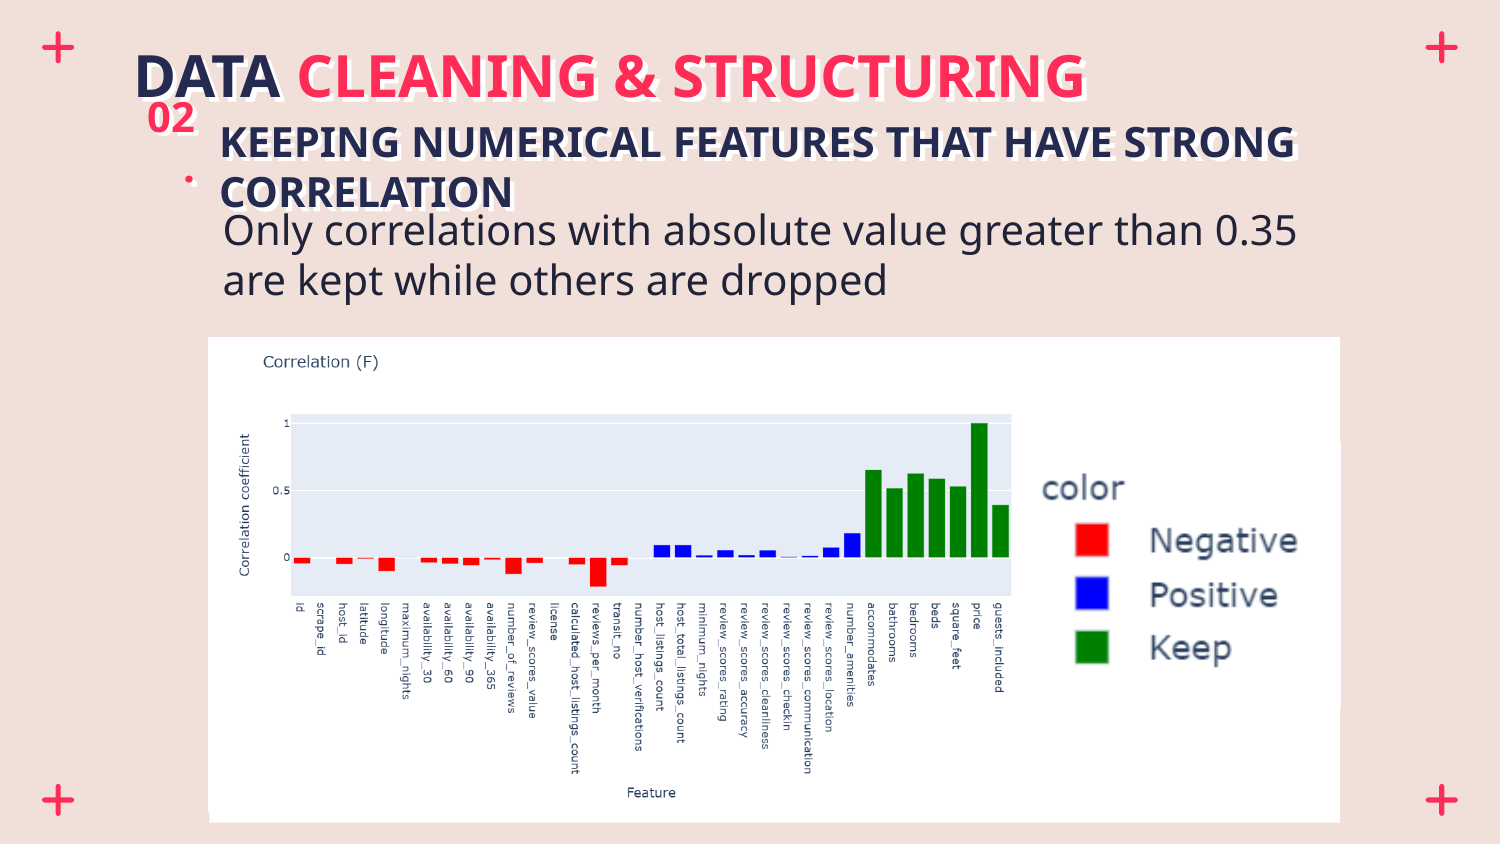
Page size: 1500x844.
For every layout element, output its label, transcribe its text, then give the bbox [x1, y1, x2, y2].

title 02. [123, 125, 211, 206]
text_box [207, 336, 1341, 823]
title KEEPING NUMERICAL FEATURES THAT HAVE STRONG CORRELATION [211, 125, 1365, 206]
subtitle Only correlations with absolute value greater than 0.35 are kept while others are dropped [207, 188, 1341, 269]
title DATA CLEANING & STRUCTURING [118, 27, 1382, 121]
